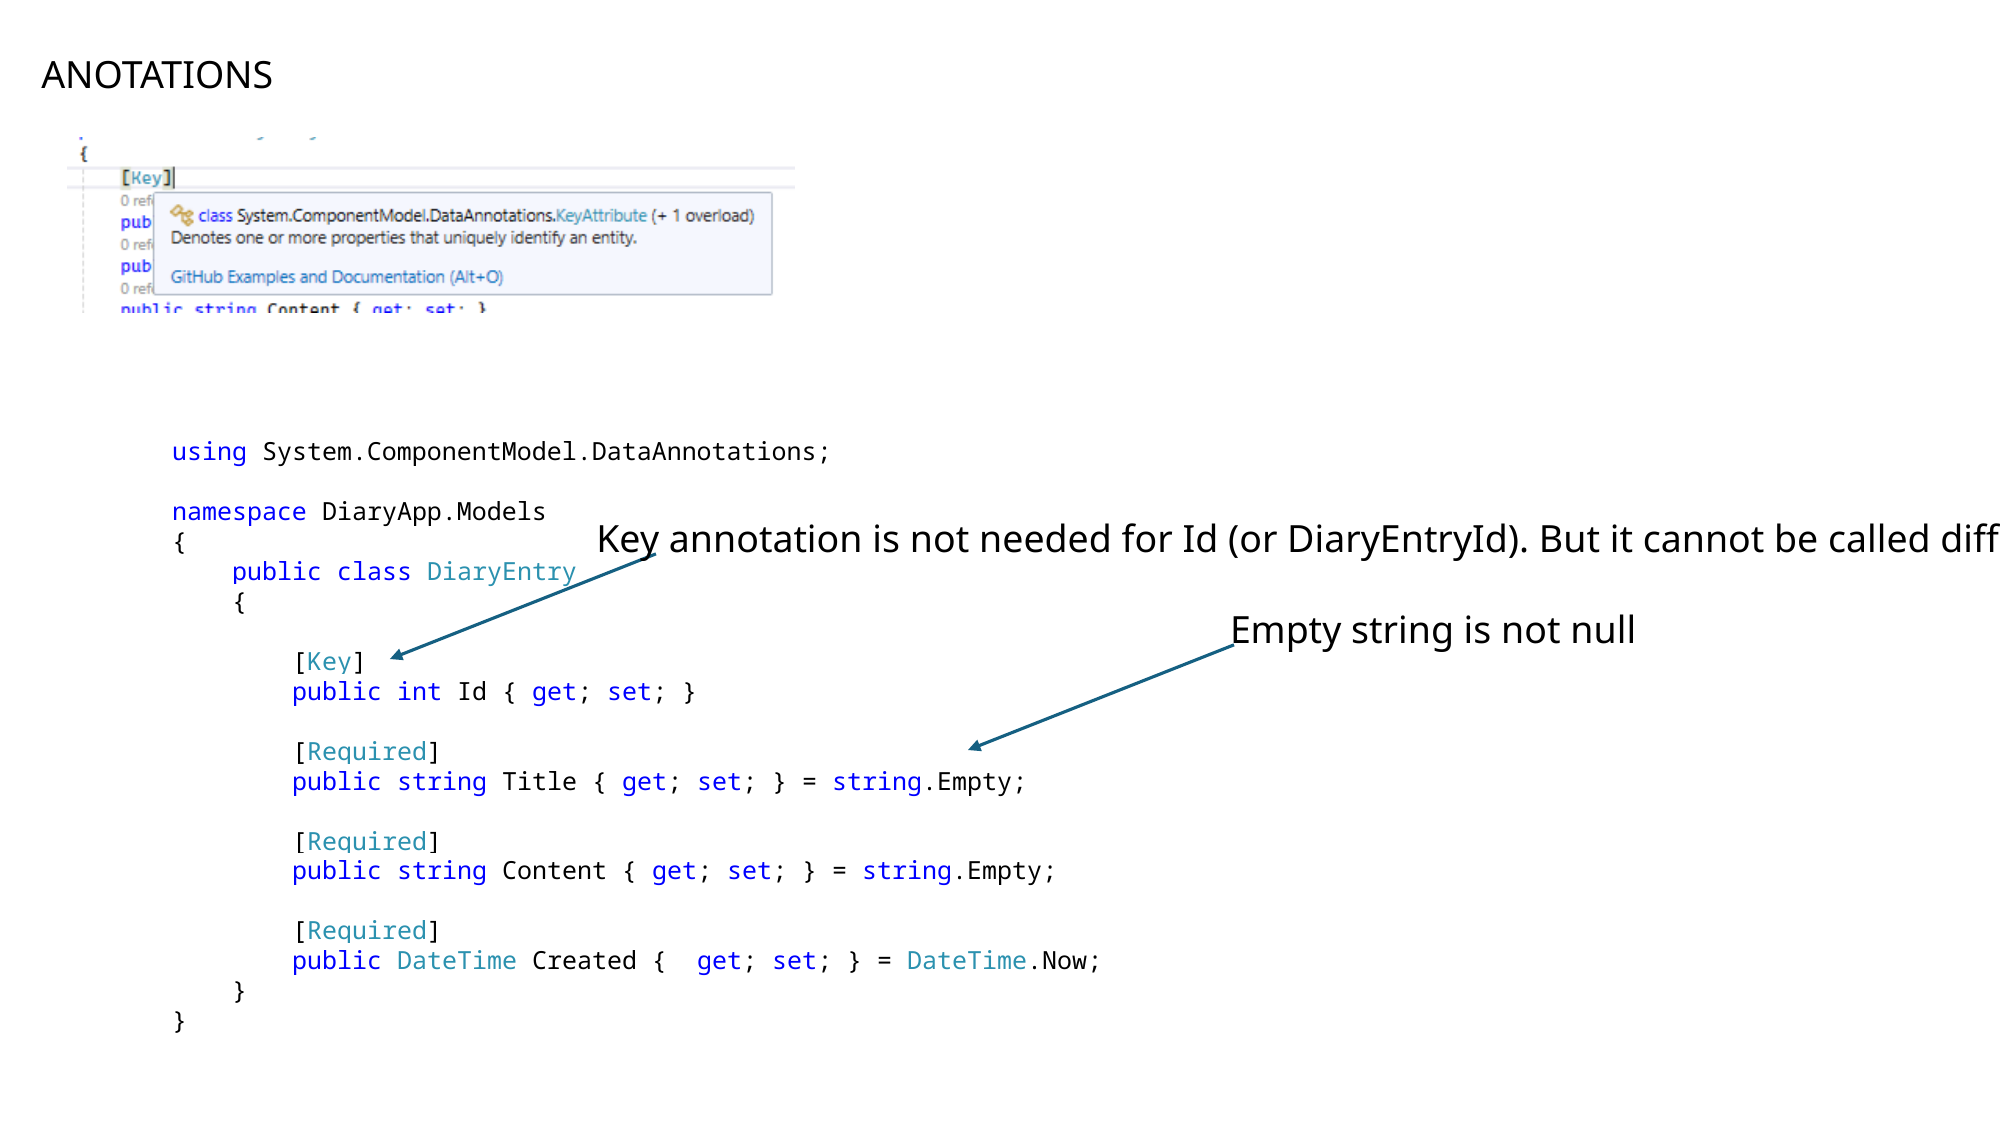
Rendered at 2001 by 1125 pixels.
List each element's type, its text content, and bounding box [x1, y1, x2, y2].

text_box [389, 553, 657, 660]
text_box Empty string is not null [1215, 598, 1652, 659]
picture [67, 137, 795, 314]
text_box ANOTATIONS [26, 43, 289, 103]
text_box Key annotation is not needed for Id (or DiaryEntryId). But it cannot be called different [581, 507, 2000, 568]
text_box using System.ComponentModel.DataAnnotations; namespace DiaryApp.Models { public class DiaryEntry { [Key] public int Id { get; set; } [Required] public string Title { get; set; } = string.Empty; [Required] public string Content { get; set; } = string.Empty; [Required] public DateTime Created { get; set; } = DateTime.Now; } } [157, 428, 1158, 1043]
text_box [967, 644, 1235, 751]
